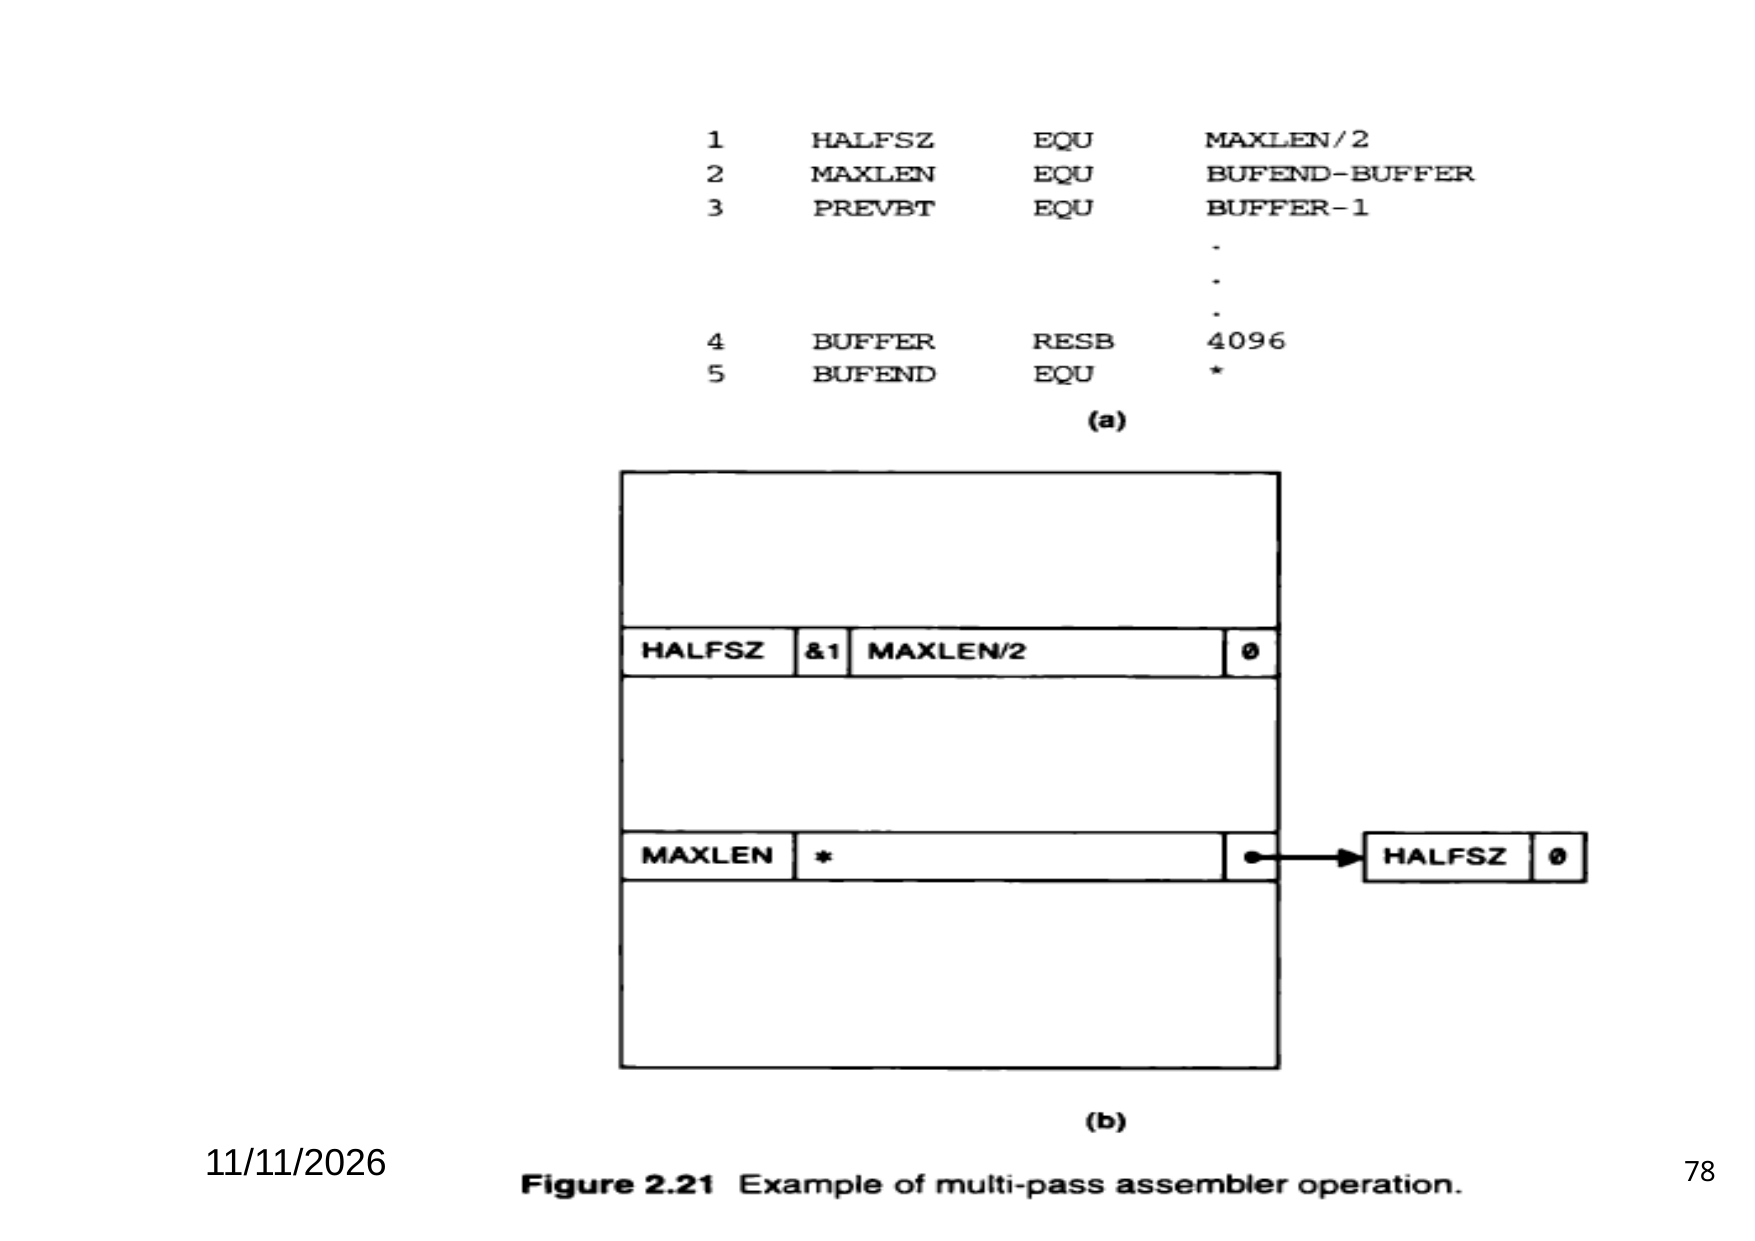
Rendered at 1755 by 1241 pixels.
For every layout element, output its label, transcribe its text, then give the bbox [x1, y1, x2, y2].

slide_number 78 [1625, 1124, 1731, 1220]
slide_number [190, 1130, 515, 1214]
picture [518, 121, 1653, 1209]
